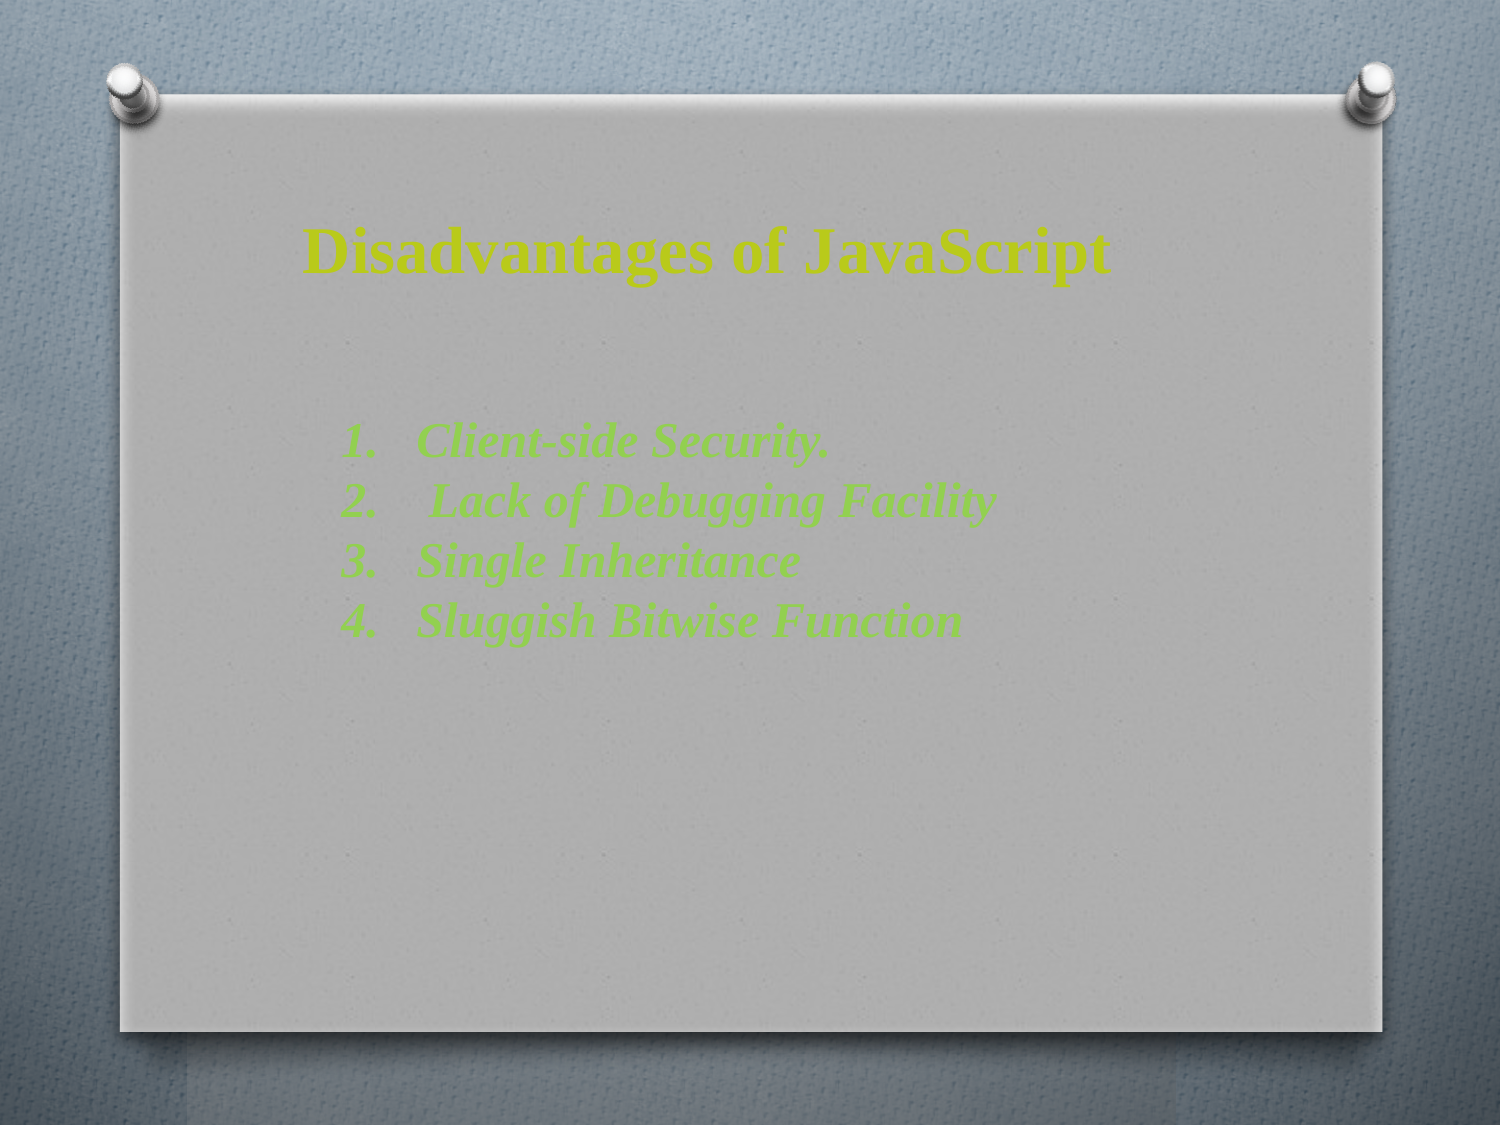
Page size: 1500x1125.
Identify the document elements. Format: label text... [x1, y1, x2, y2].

picture [1317, 35, 1439, 156]
picture [75, 29, 198, 153]
text_box Disadvantages of JavaScript Client-side Security. Lack of Debugging Facility Single Inheritance Sluggish Bitwise Function [26, 199, 1389, 790]
